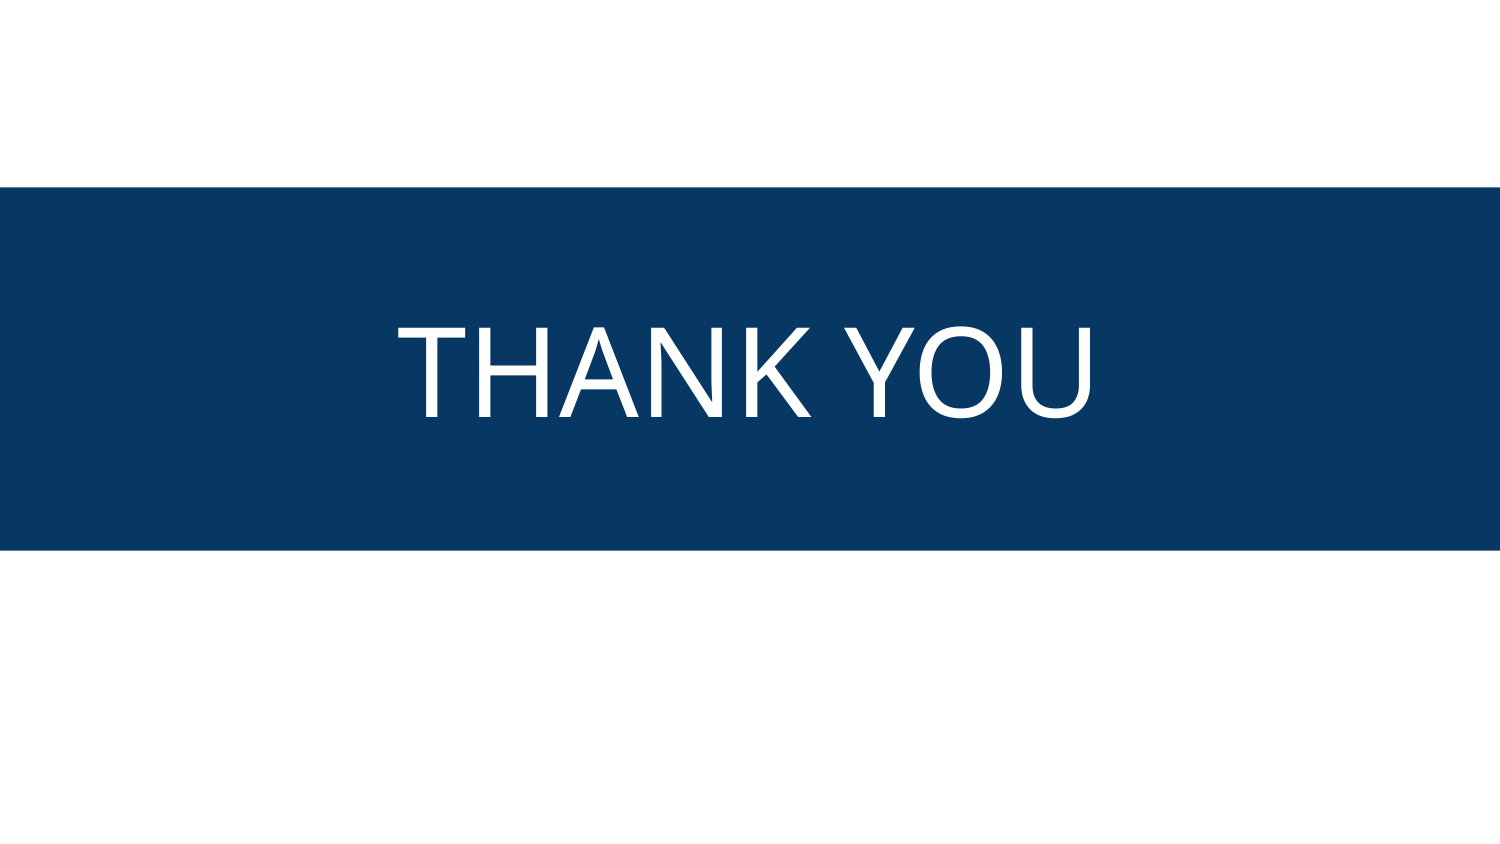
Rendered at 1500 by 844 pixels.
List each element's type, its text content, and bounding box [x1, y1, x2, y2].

title THANK YOU [0, 187, 1500, 551]
